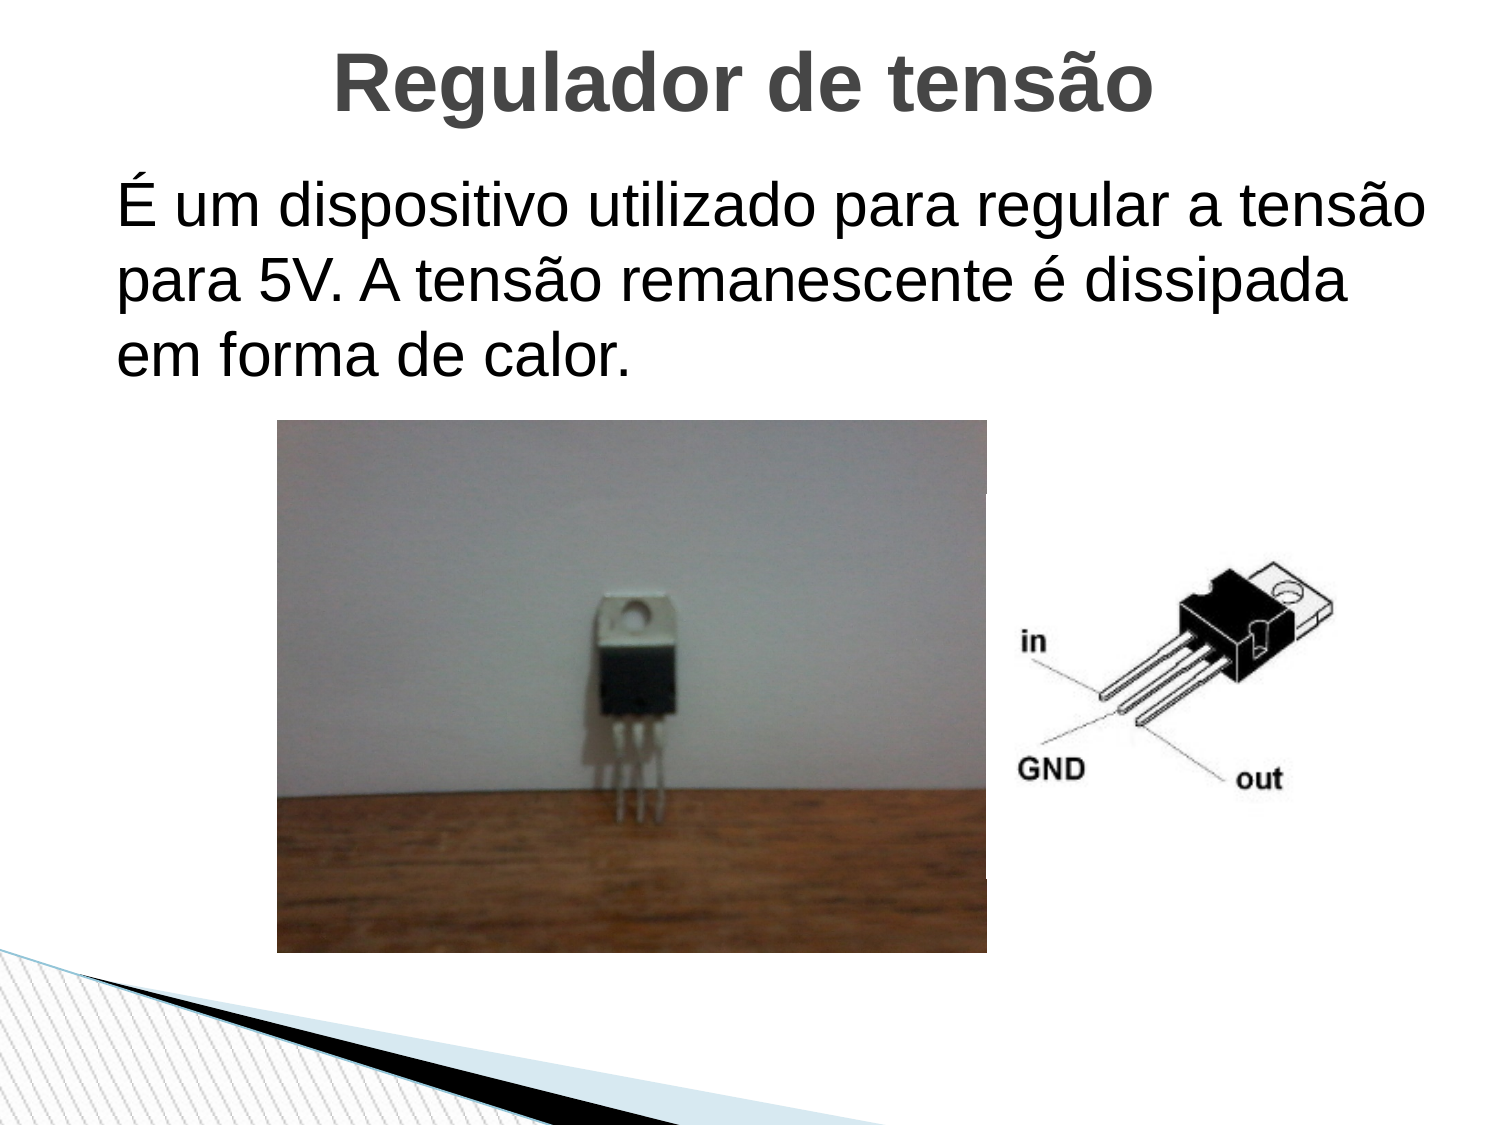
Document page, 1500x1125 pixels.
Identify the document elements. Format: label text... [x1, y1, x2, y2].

text_box É um dispositivo utilizado para regular a tensão para 5V. A tensão remanescente é dissipada em forma de calor. [41, 156, 1447, 421]
text_box Regulador de tensão [135, 0, 1353, 158]
picture [277, 420, 1370, 953]
